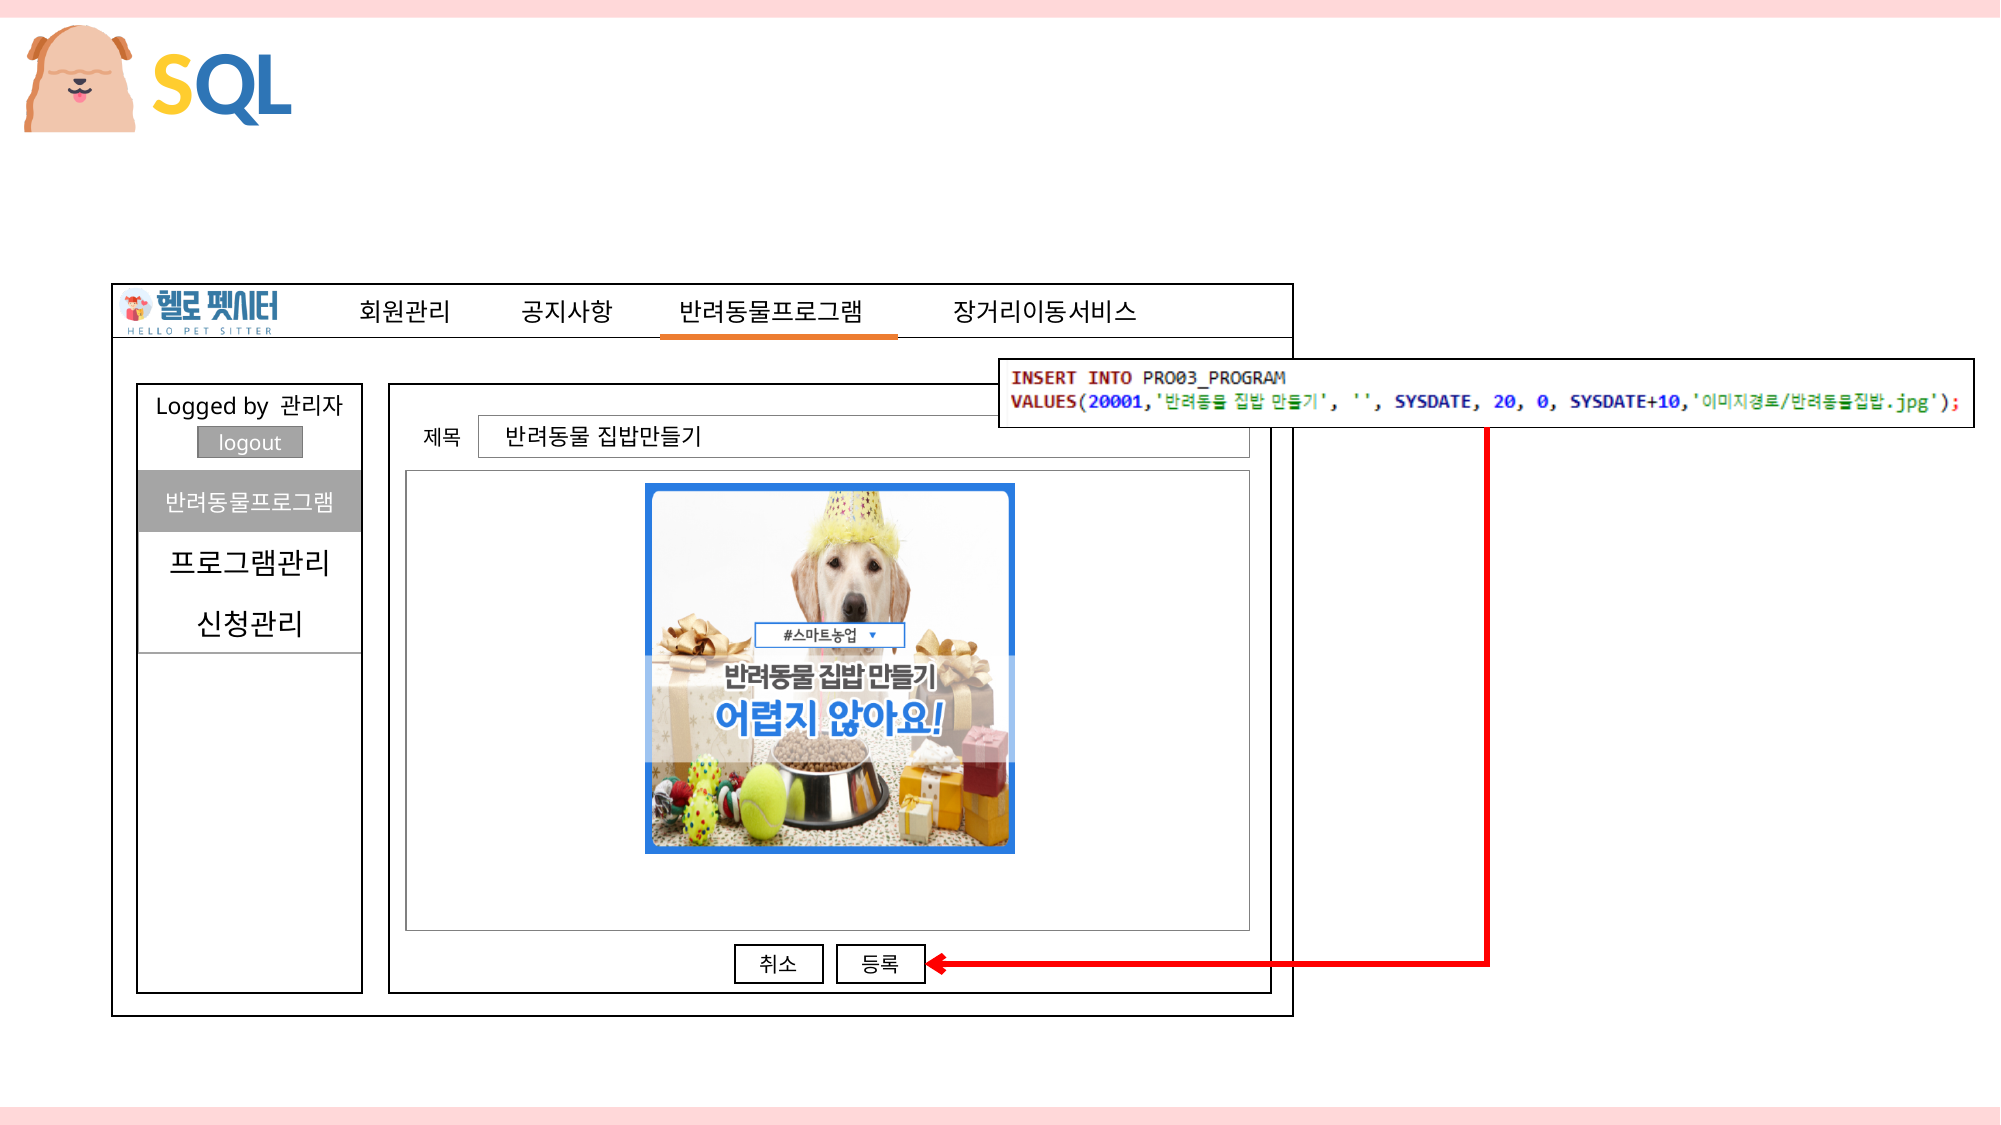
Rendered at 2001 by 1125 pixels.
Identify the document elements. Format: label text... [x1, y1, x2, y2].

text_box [937, 414, 1475, 977]
text_box [0, 1106, 2000, 1125]
text_box [136, 383, 363, 994]
text_box SQL [137, 15, 307, 140]
text_box [388, 383, 1272, 994]
text_box [0, 0, 2000, 19]
picture [20, 19, 139, 138]
text_box [111, 283, 1294, 1017]
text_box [735, 944, 925, 983]
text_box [405, 415, 937, 458]
picture [111, 284, 286, 338]
text_box 장거리이동서비스 [938, 289, 1152, 335]
picture [999, 359, 1974, 427]
text_box 반려동물프로그램 [664, 289, 899, 335]
text_box [406, 470, 937, 931]
picture [645, 483, 937, 854]
text_box 회원관리 [345, 289, 467, 335]
text_box 공지사항 [507, 289, 629, 335]
